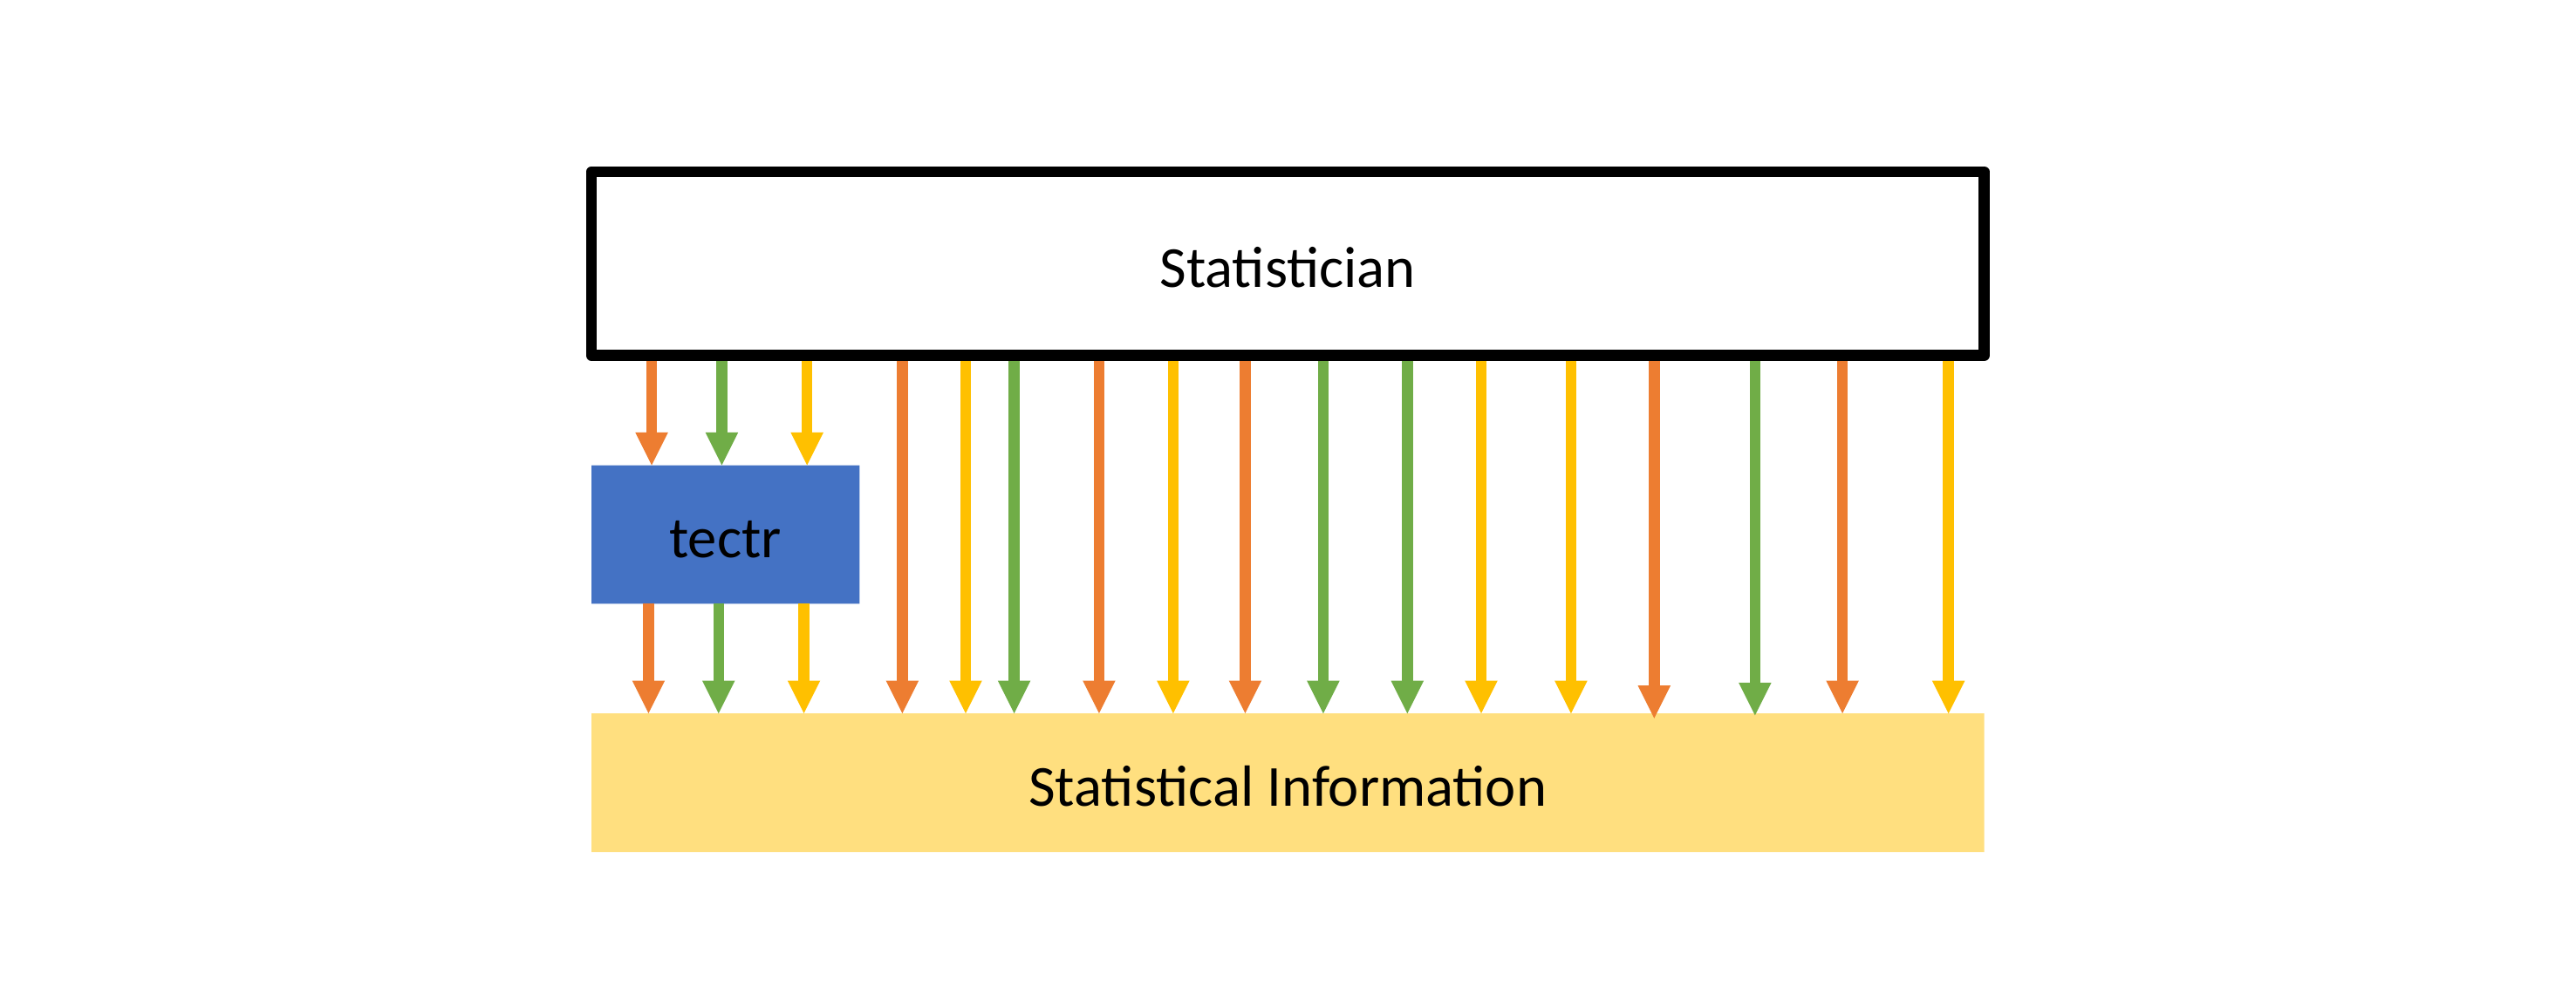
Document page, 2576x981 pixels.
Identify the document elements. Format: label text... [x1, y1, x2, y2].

text_box tectr [591, 465, 860, 604]
text_box Statistical Information [591, 713, 1985, 853]
text_box Statistician [591, 172, 1985, 356]
